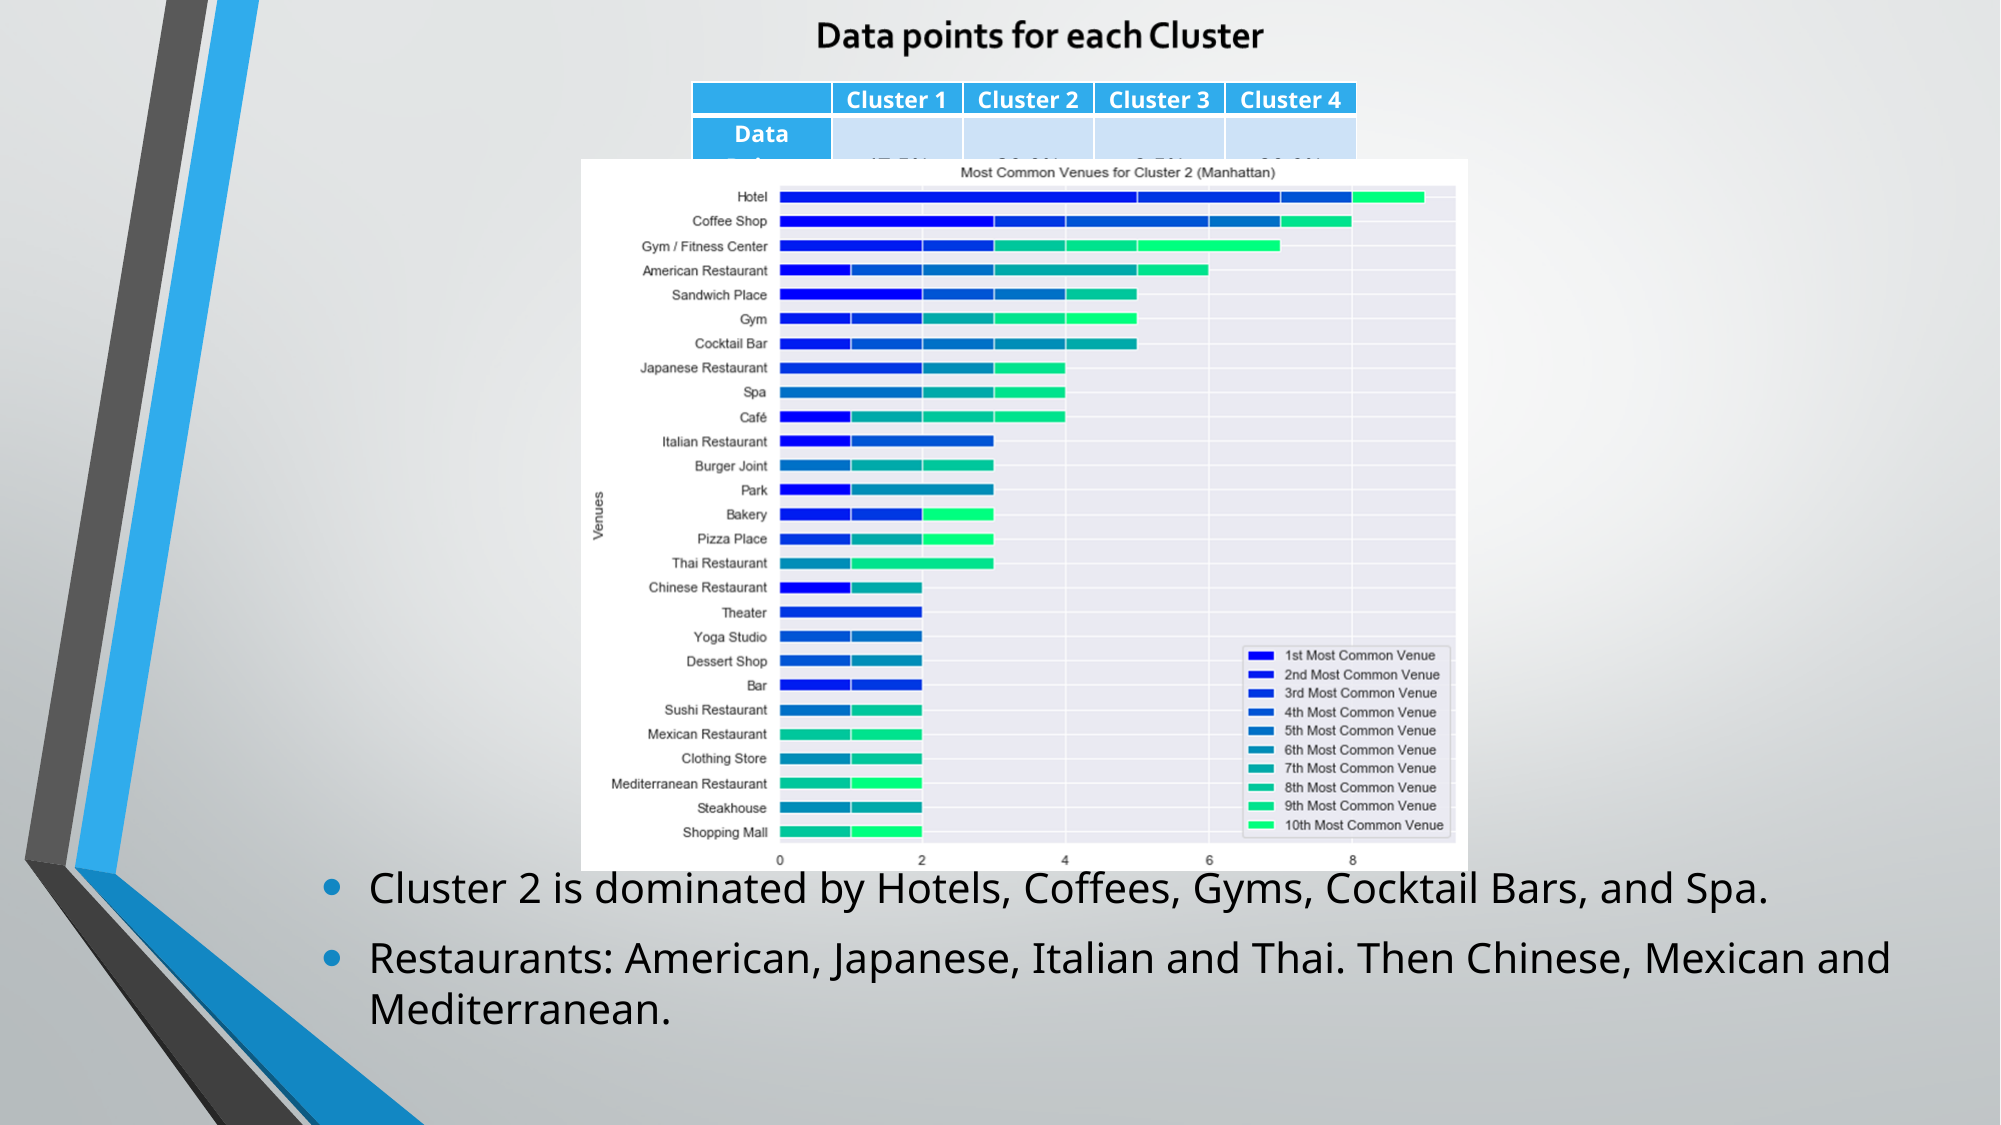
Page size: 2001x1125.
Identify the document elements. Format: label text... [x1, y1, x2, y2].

table_header Cluster 1 [833, 83, 962, 113]
picture [581, 159, 1468, 872]
table_cell 2.5% [1095, 118, 1224, 159]
picture [792, 0, 1287, 83]
table_header [693, 83, 831, 113]
table_cell 20.0% [1226, 118, 1356, 159]
table_cell 30.0% [964, 118, 1093, 159]
table_header Cluster 3 [1095, 83, 1224, 113]
table_cell Data Points [693, 118, 831, 159]
table_cell 47.5% [833, 118, 962, 159]
table_header Cluster 2 [964, 83, 1093, 113]
list Cluster 2 is dominated by Hotels, Coffees, Gyms, Cocktail Bars, and Spa. Restaurants: American, Japanese, Italian and Thai. Then Chinese, Mexican and Mediterranean. [306, 635, 2000, 1107]
table_header Cluster 4 [1226, 83, 1356, 113]
